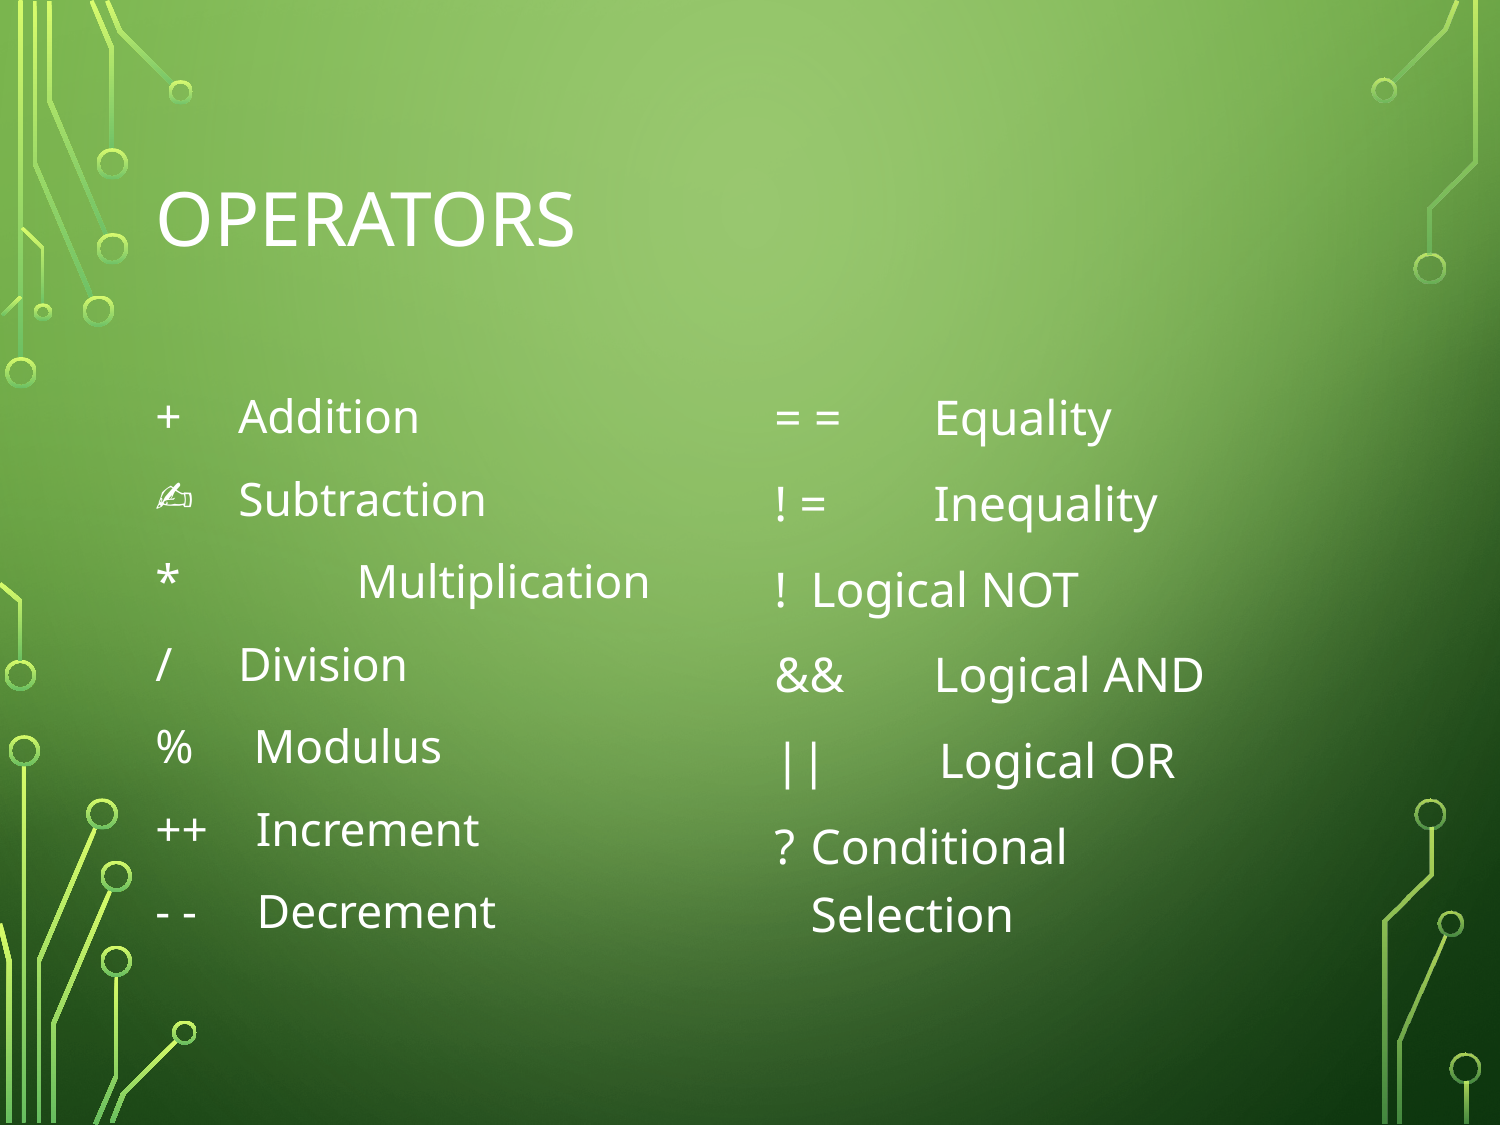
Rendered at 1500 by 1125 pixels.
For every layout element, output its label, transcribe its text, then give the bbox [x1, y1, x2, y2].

title Operators [140, 101, 1360, 344]
list = = Equality ! = Inequality ! Logical NOT && Logical AND || Logical OR ? Conditional Selection [759, 369, 1360, 950]
list + Addition Subtraction * Multiplication / Division % Modulus ++ Increment - - Decrement [140, 369, 741, 950]
